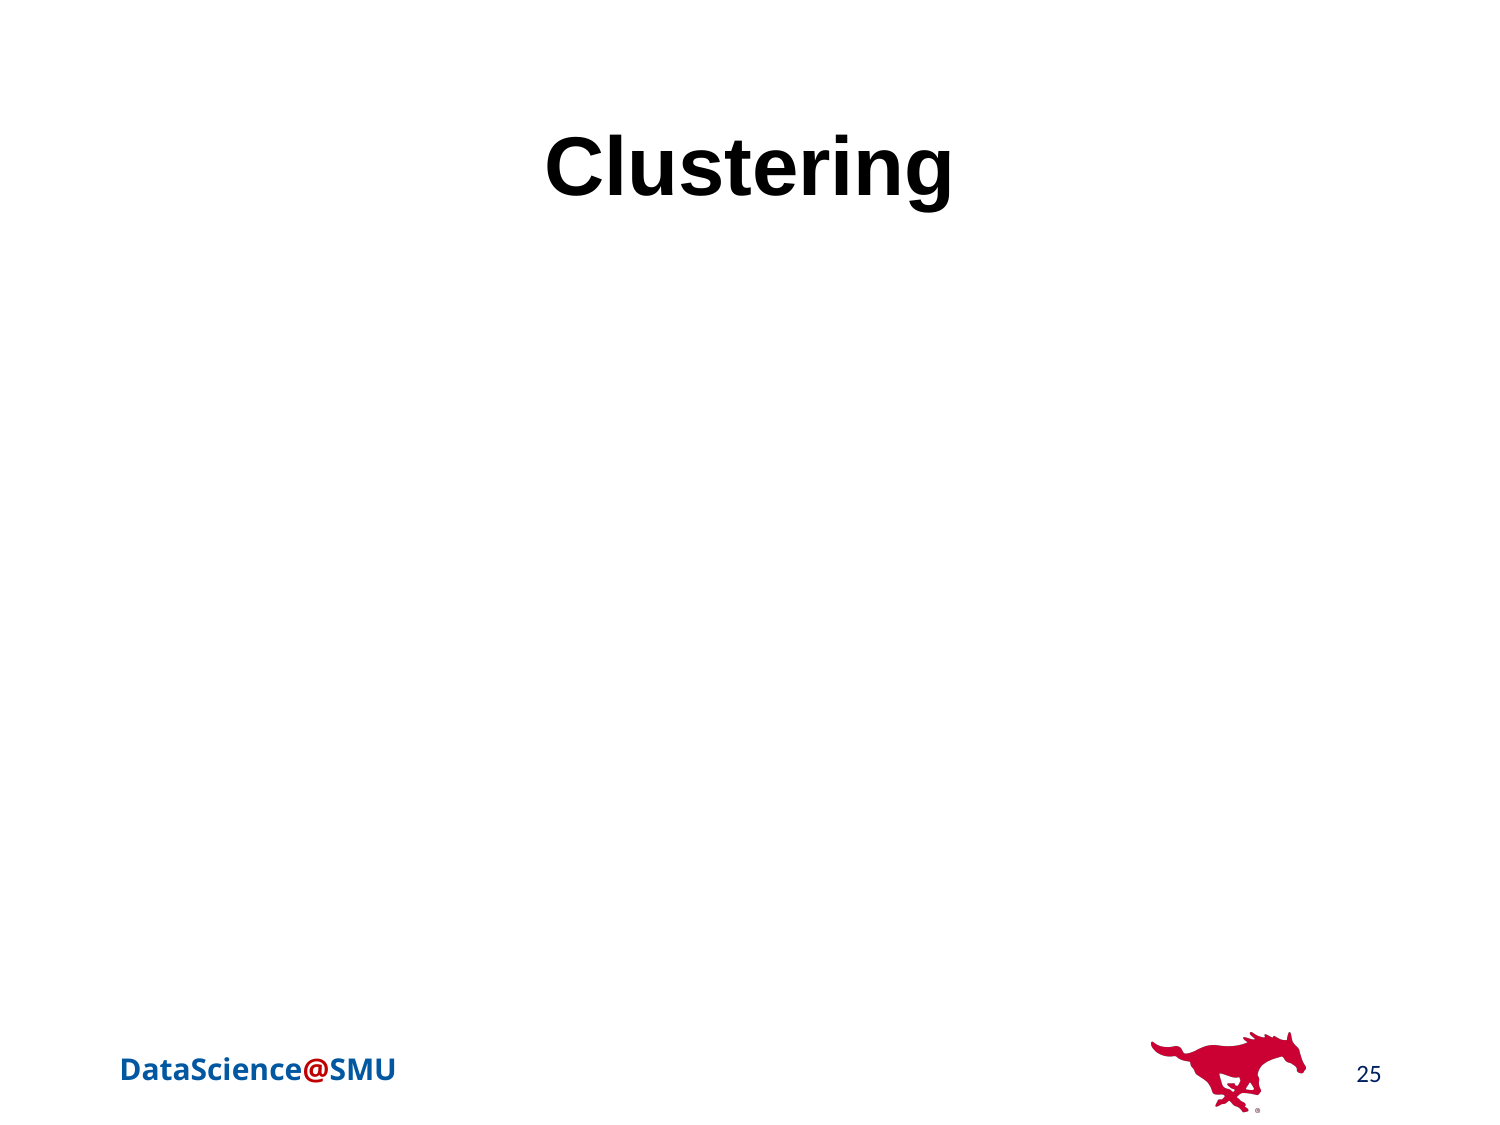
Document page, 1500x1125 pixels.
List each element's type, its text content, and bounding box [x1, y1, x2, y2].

title Clustering [103, 59, 1397, 278]
picture [1151, 1032, 1306, 1042]
picture [1151, 1103, 1306, 1113]
slide_number 25 [1059, 1042, 1397, 1103]
